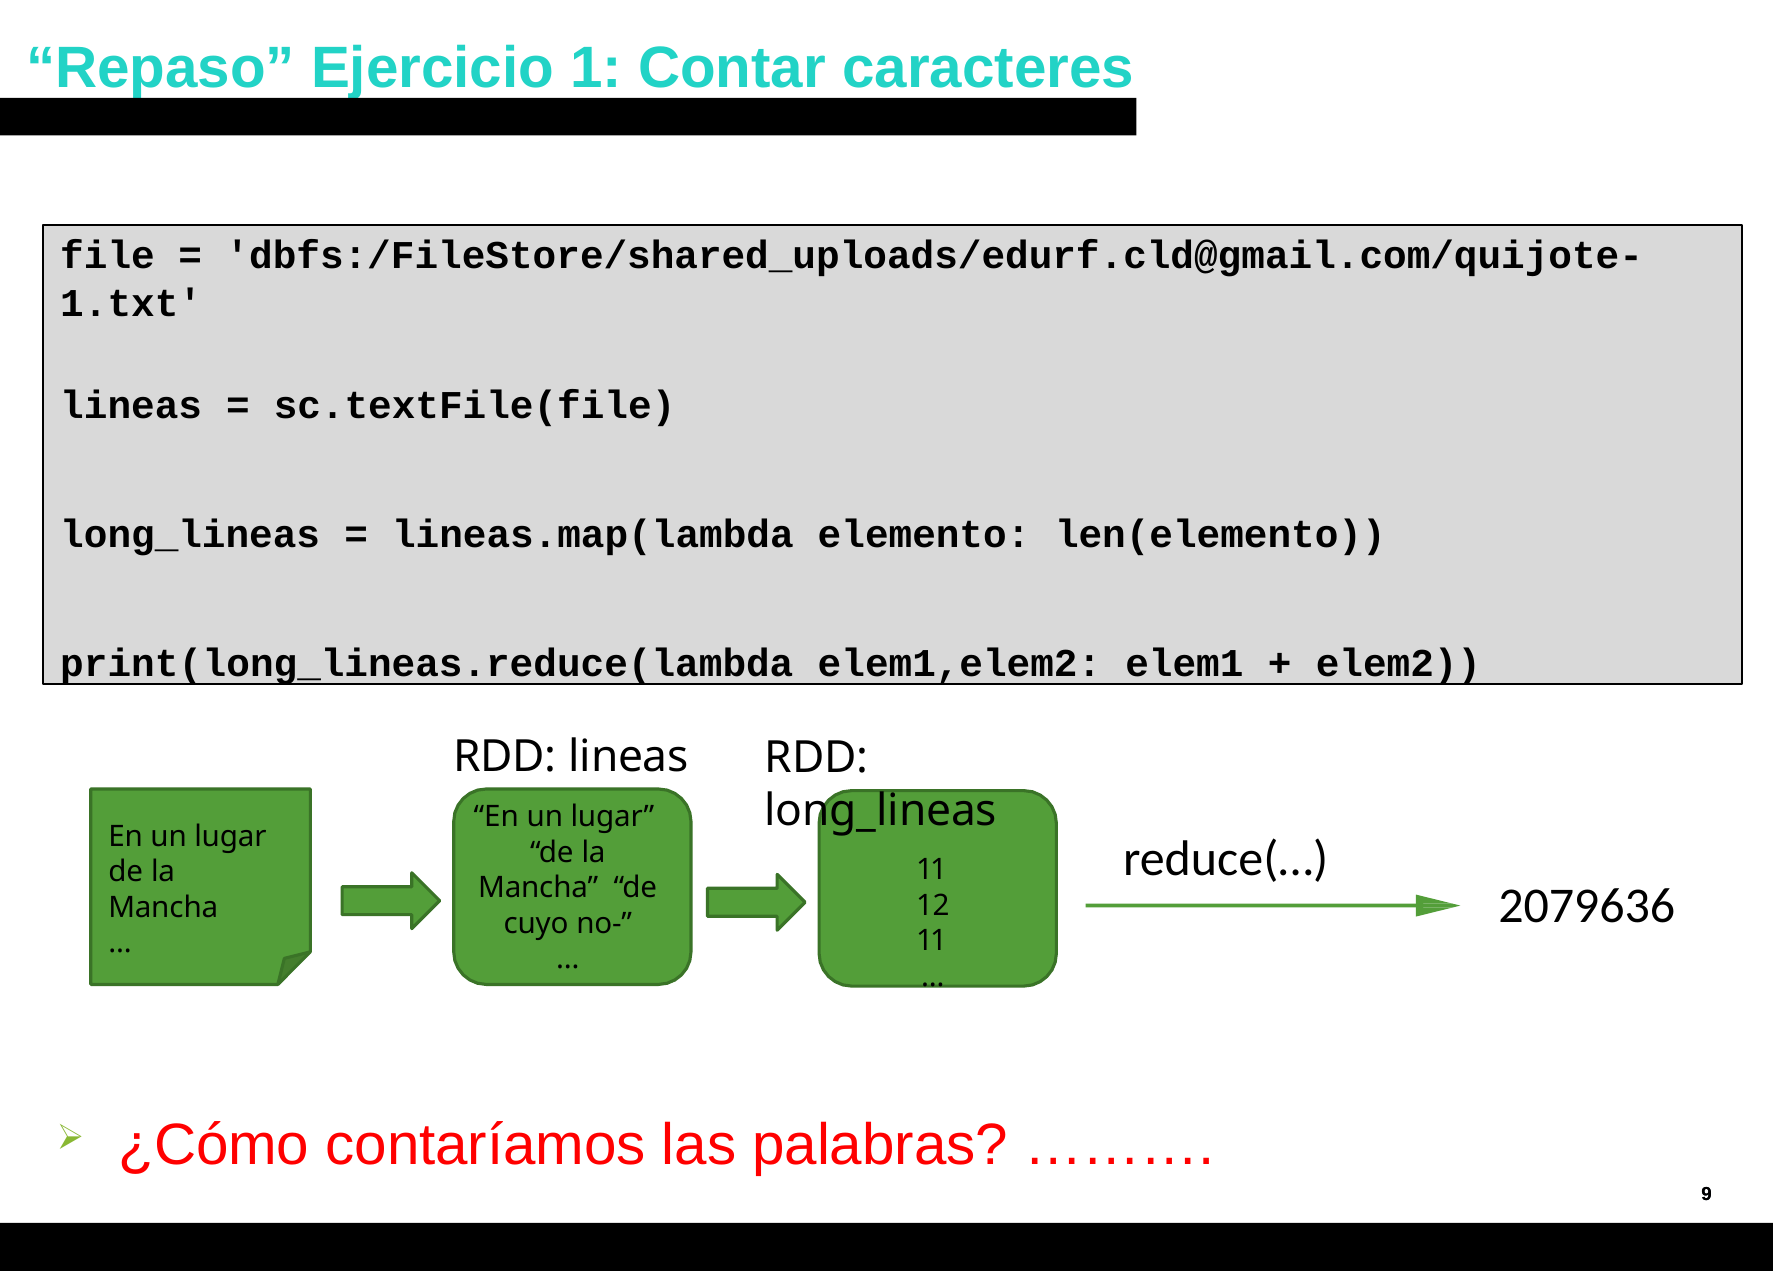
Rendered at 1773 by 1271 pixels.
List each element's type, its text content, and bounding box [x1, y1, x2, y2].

title “Repaso” Ejercicio 1: Contar caracteres [499, 22, 1449, 122]
text_box [348, 0, 499, 96]
title “Repaso” Ejercicio 1: Contar caracteres [11, 22, 348, 96]
text_box file = 'dbfs:/FileStore/shared_uploads/edurf.cld@gmail.com/quijote-1.txt' lineas = sc.textFile(file) long_lineas = lineas.map(lambda elemento: len(elemento)) print(long_lineas.reduce(lambda elem1,elem2: elem1 + elem2)) [42, 225, 1742, 684]
text_box [0, 96, 1138, 137]
text_box ¿Cómo contaríamos las palabras? ………. [54, 1104, 1256, 1177]
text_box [88, 698, 1716, 989]
text_box 9 [1686, 1162, 1756, 1223]
